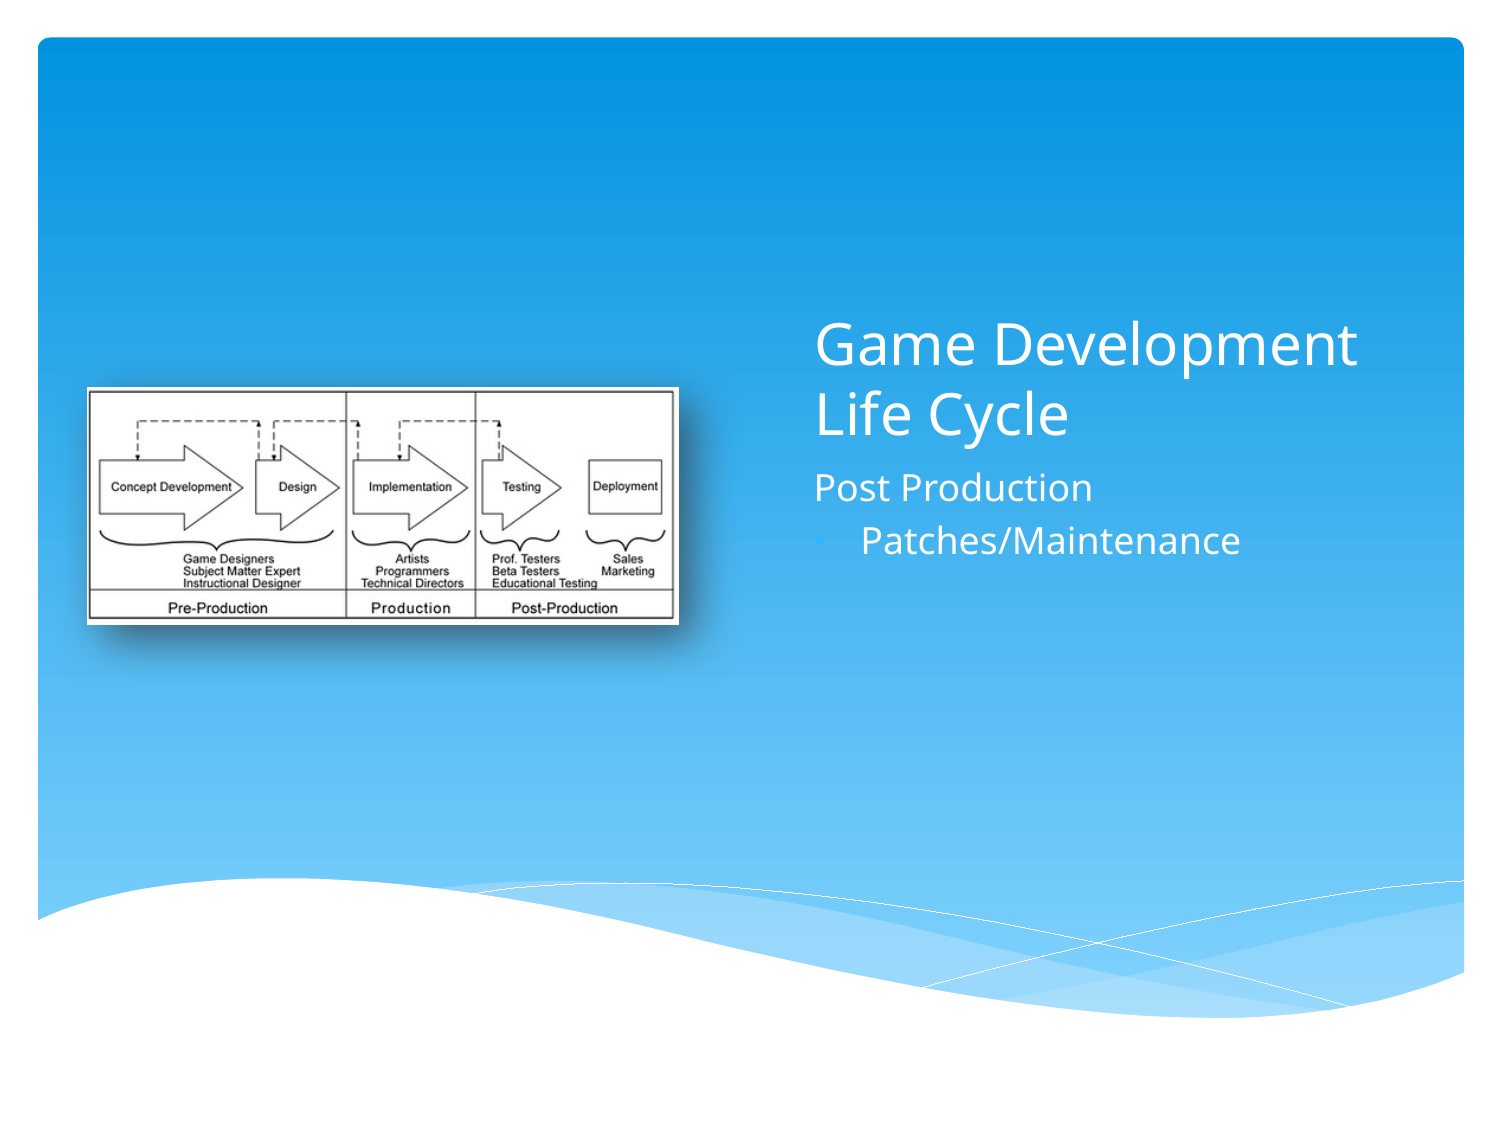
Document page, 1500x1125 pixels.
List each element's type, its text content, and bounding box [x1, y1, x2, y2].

picture [87, 387, 682, 626]
title Game Development Life Cycle [799, 55, 1425, 455]
list Post Production Patches/Maintenance [798, 456, 1425, 855]
